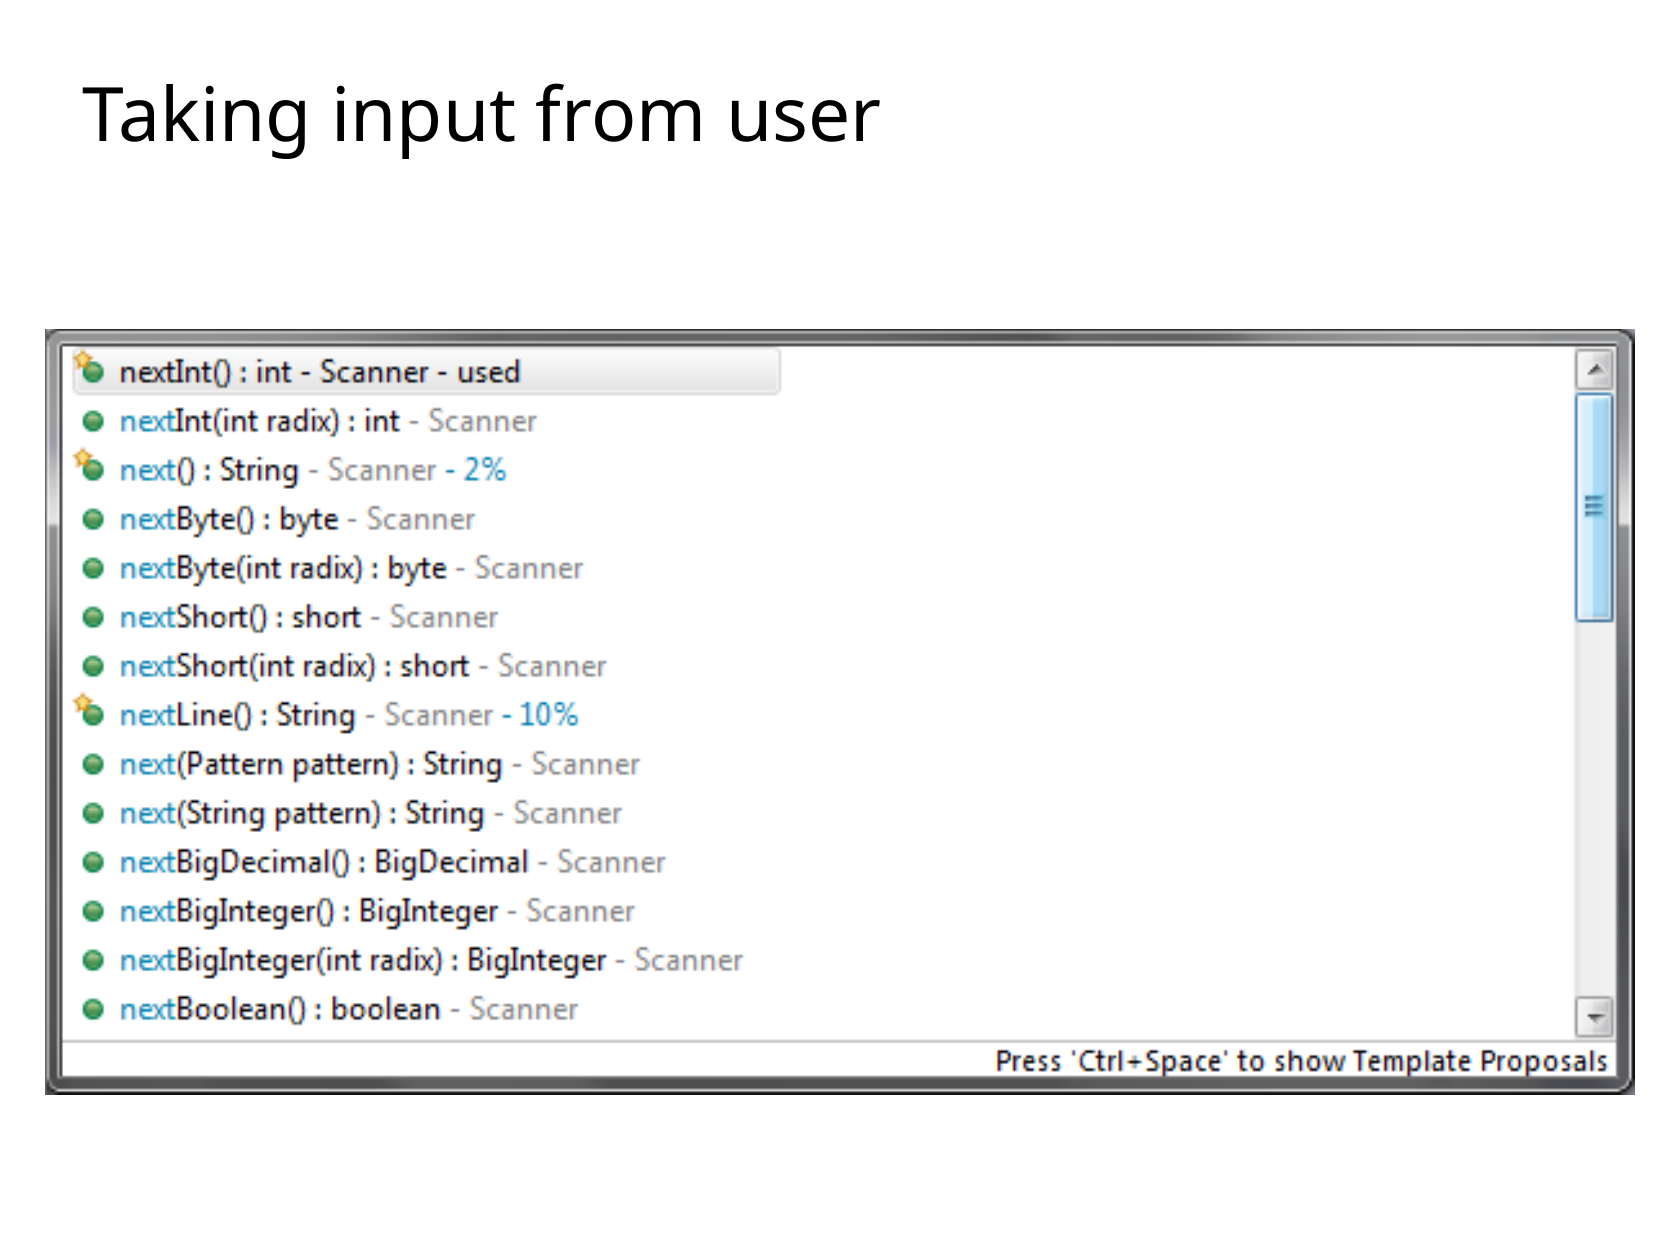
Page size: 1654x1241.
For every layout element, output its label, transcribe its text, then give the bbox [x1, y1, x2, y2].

picture [45, 329, 1636, 1096]
title Taking input from user [82, 11, 1590, 218]
